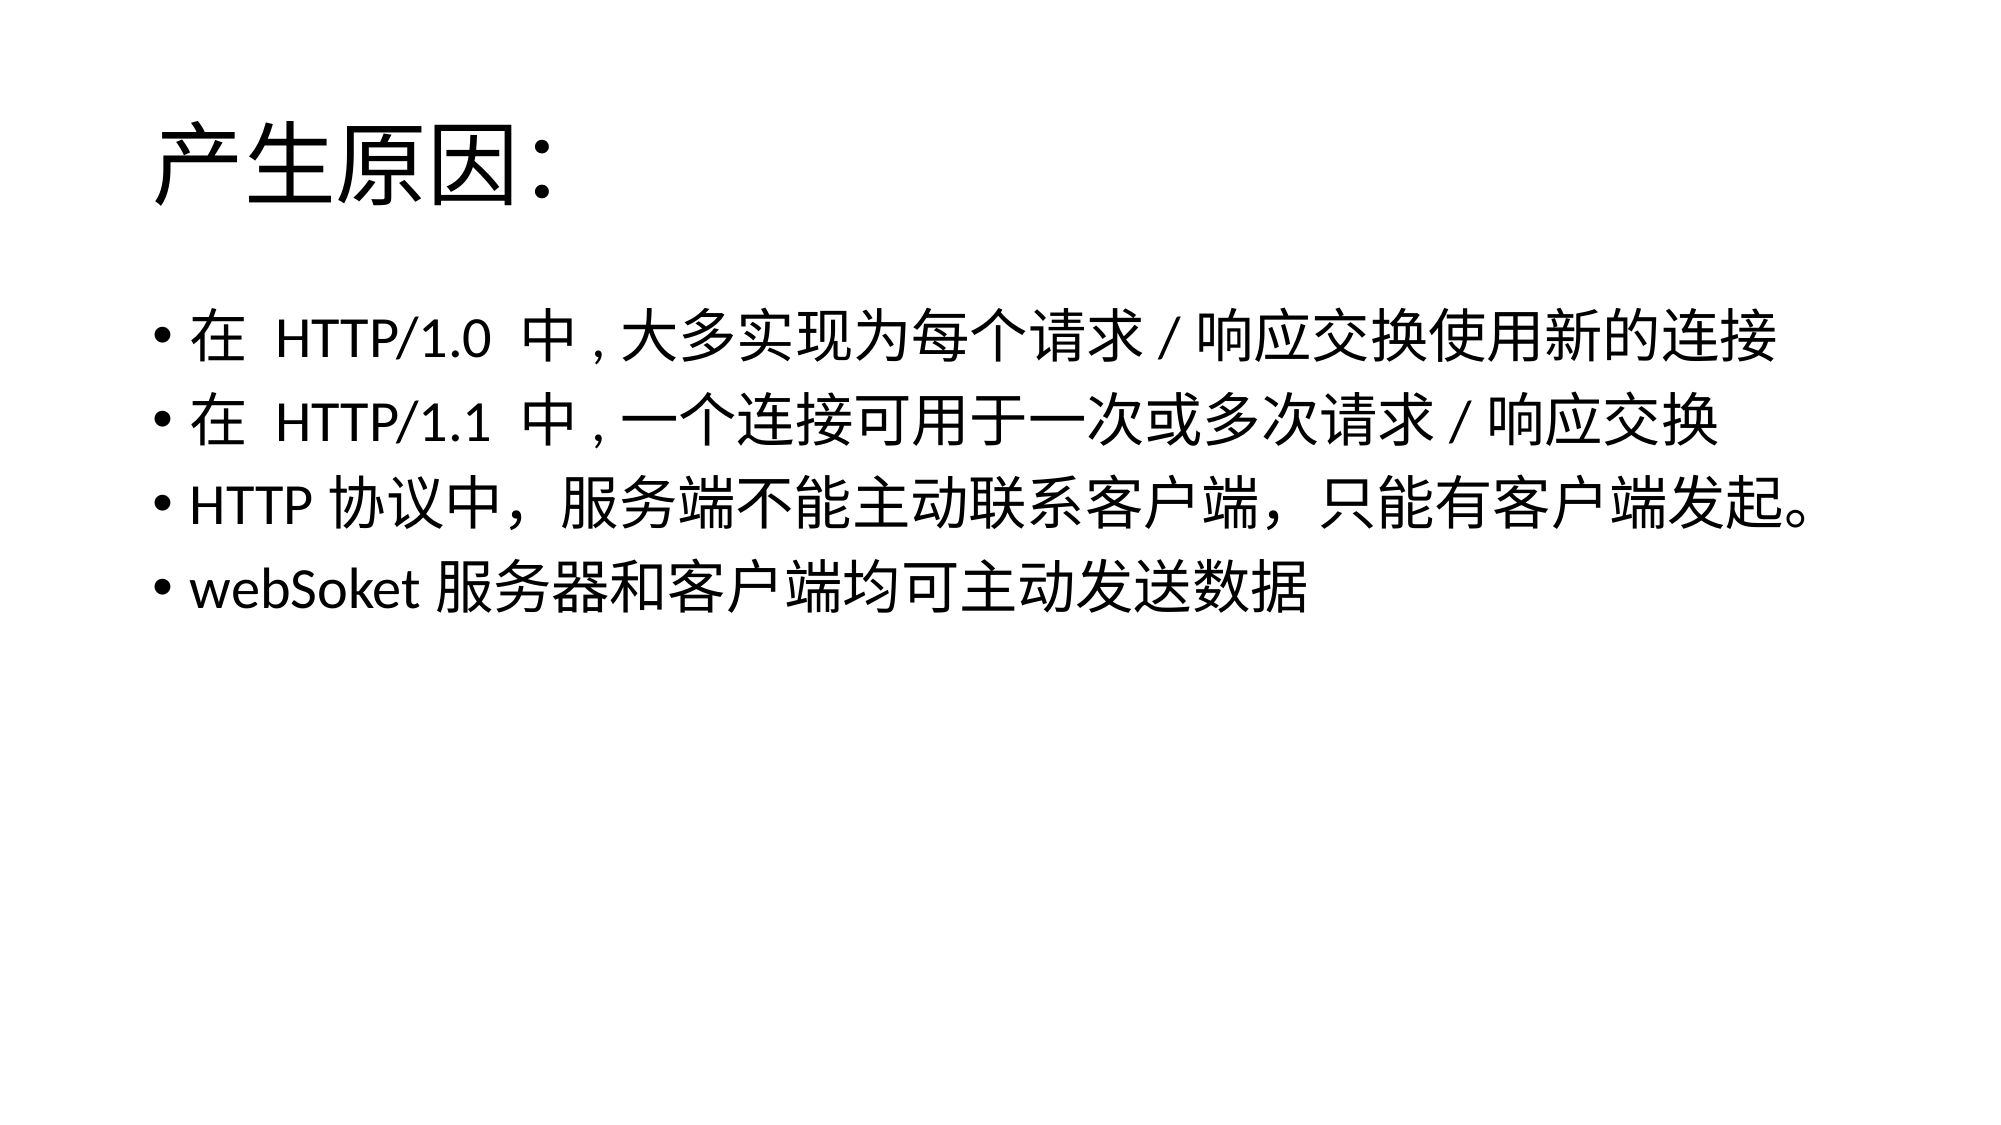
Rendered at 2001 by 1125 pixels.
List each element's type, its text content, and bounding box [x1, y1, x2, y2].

title 产生原因： [137, 59, 1863, 278]
list 在 HTTP/1.0 中,大多实现为每个请求/响应交换使用新的连接 在 HTTP/1.1 中,一个连接可用于一次或多次请求/响应交换 HTTP协议中，服务端不能主动联系客户端，只能有客户端发起。 webSoket服务器和客户端均可主动发送数据 [137, 299, 1863, 1014]
